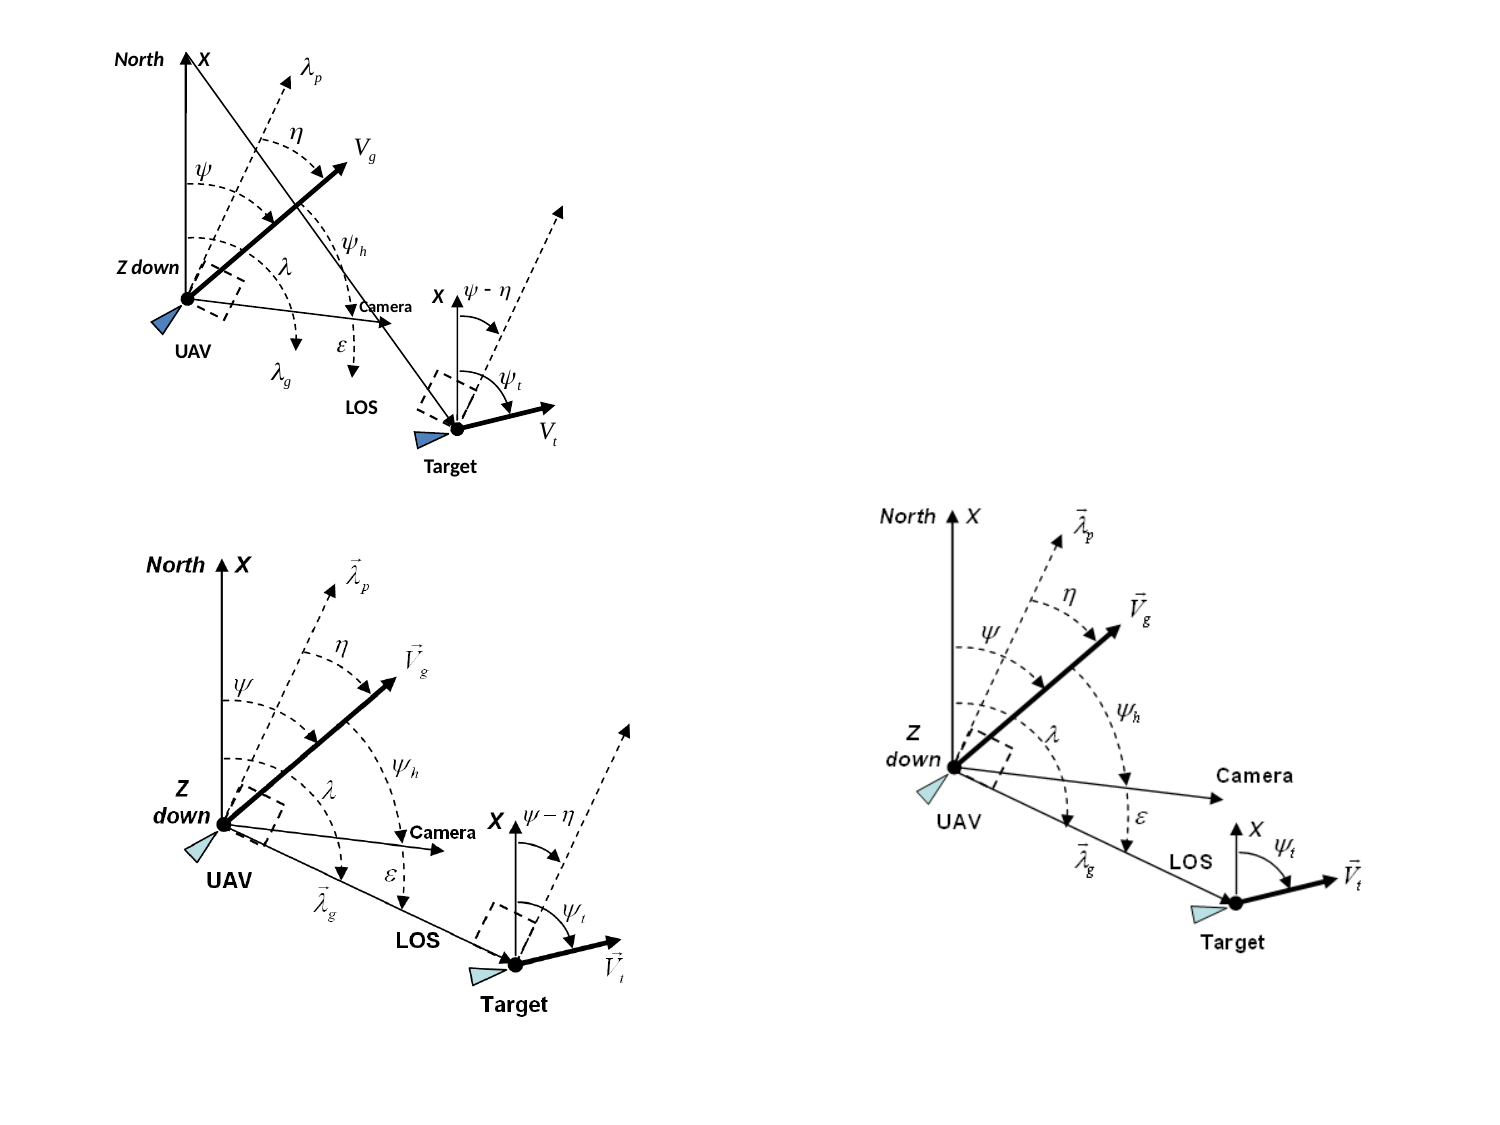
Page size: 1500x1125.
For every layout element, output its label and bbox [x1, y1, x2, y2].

text_box [873, 501, 1366, 957]
text_box [141, 547, 635, 1023]
text_box [97, 37, 563, 487]
